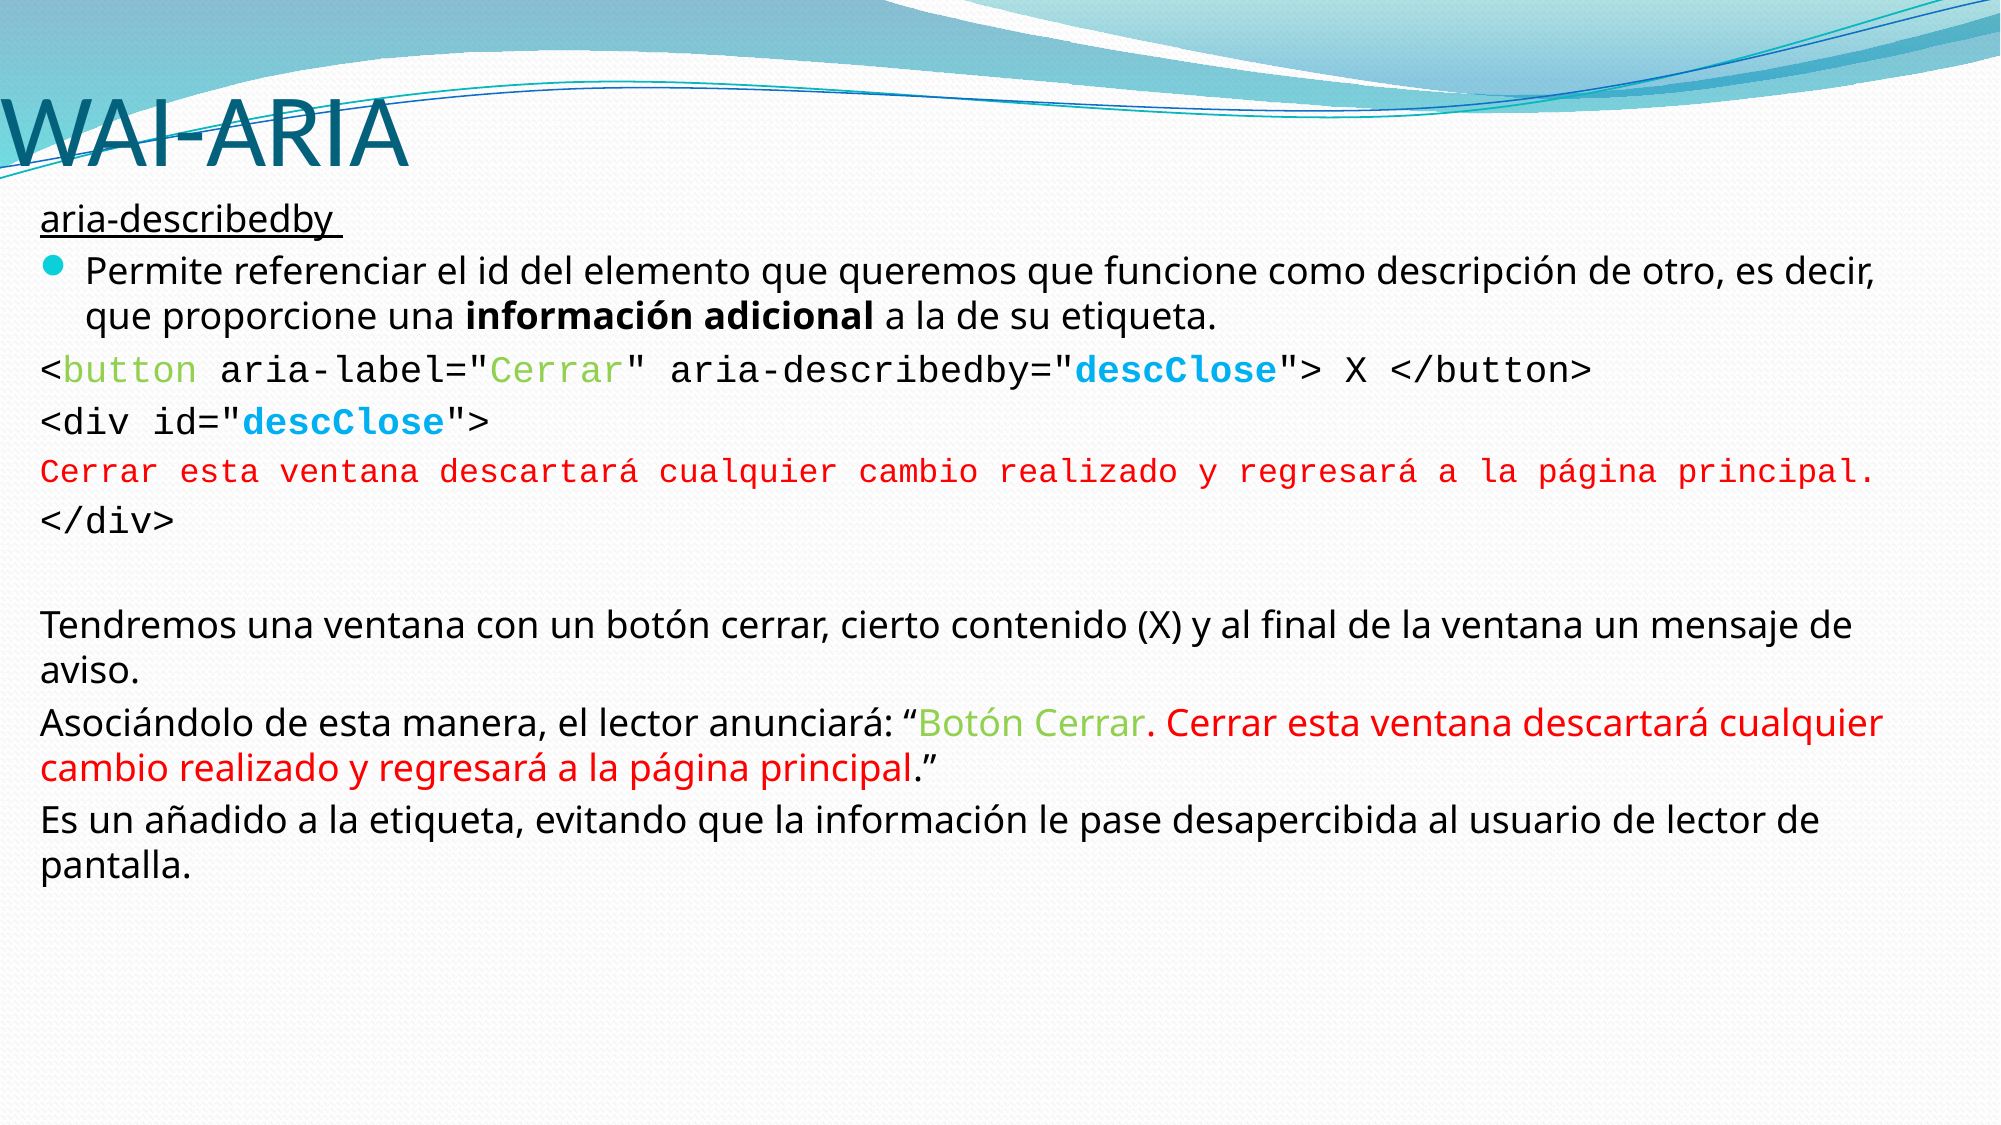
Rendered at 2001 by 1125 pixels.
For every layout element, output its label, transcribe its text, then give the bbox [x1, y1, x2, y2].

list aria-describedby Permite referenciar el id del elemento que queremos que funcione como descripción de otro, es decir, que proporcione una información adicional a la de su etiqueta. <button aria-label="Cerrar" aria-describedby="descClose"> X </button> <div id="descClose"> Cerrar esta ventana descartará cualquier cambio realizado y regresará a la página principal. </div> Tendremos una ventana con un botón cerrar, cierto contenido (X) y al final de la ventana un mensaje de aviso. Asociándolo de esta manera, el lector anunciará: “Botón Cerrar. Cerrar esta ventana descartará cualquier cambio realizado y regresará a la página principal.” Es un añadido a la etiqueta, evitando que la información le pase desapercibida al usuario de lector de pantalla. [24, 187, 1959, 908]
title WAI-ARIA [0, 0, 1800, 188]
